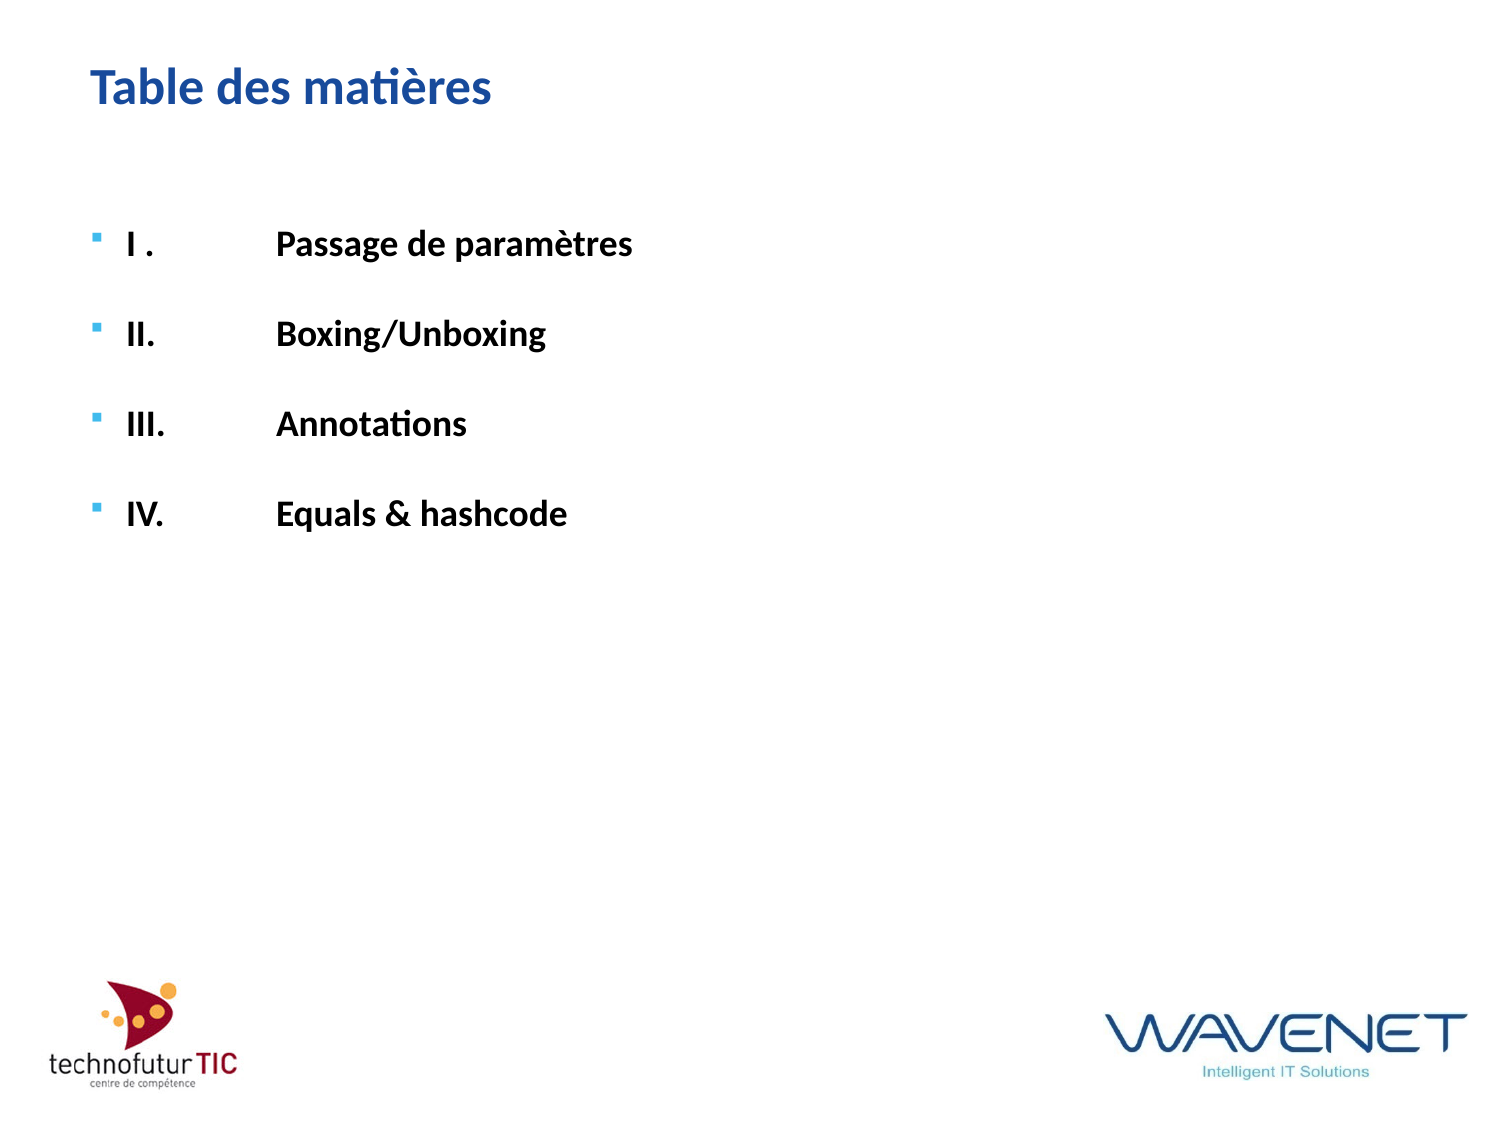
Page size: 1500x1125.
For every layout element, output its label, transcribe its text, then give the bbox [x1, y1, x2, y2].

list I . Passage de paramètres II. Boxing/Unboxing III. Annotations IV. Equals & hashcode [74, 171, 1426, 825]
picture [41, 970, 245, 1094]
picture [1103, 1012, 1469, 1081]
title Table des matières [74, 44, 1426, 171]
